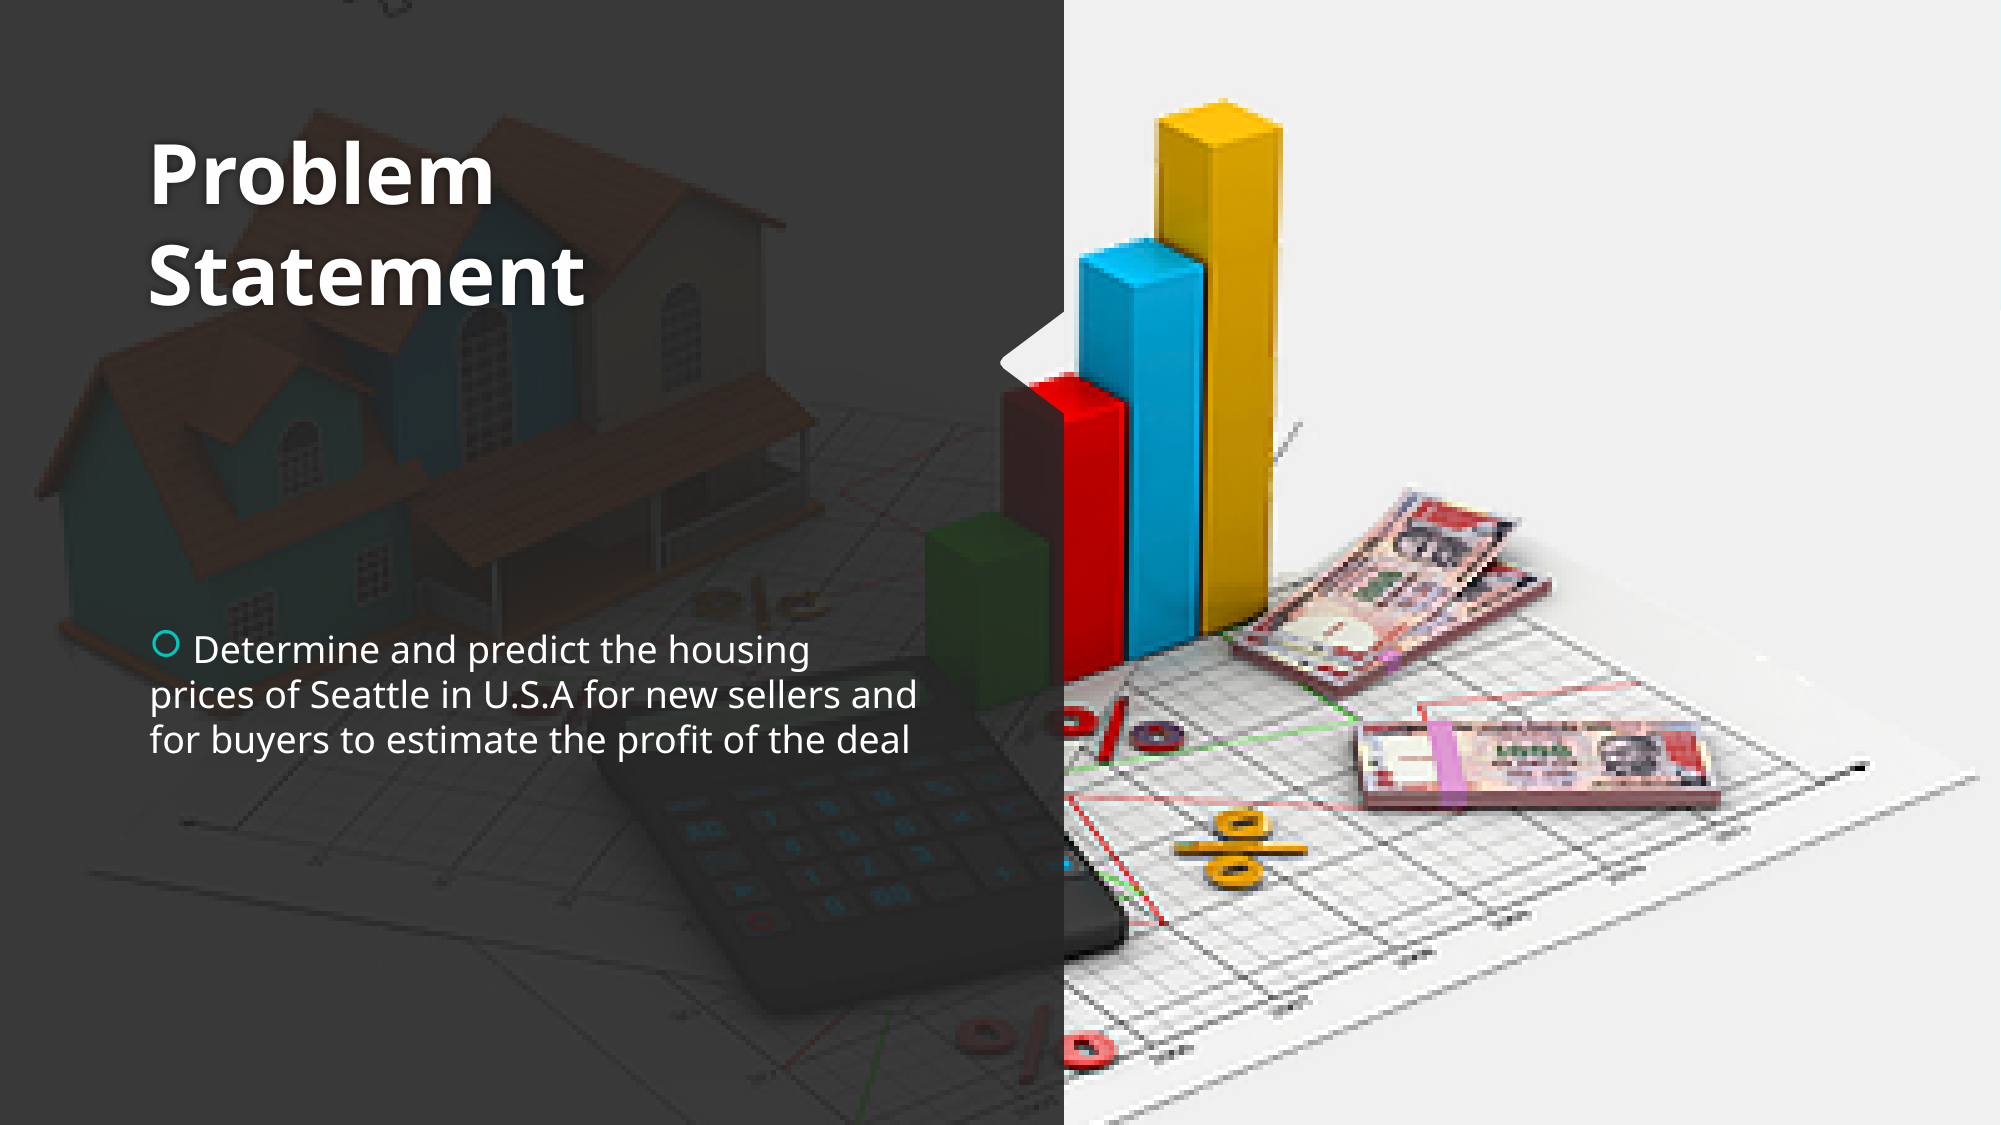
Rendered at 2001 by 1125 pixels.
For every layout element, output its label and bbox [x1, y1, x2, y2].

list [0, 0, 2000, 1125]
